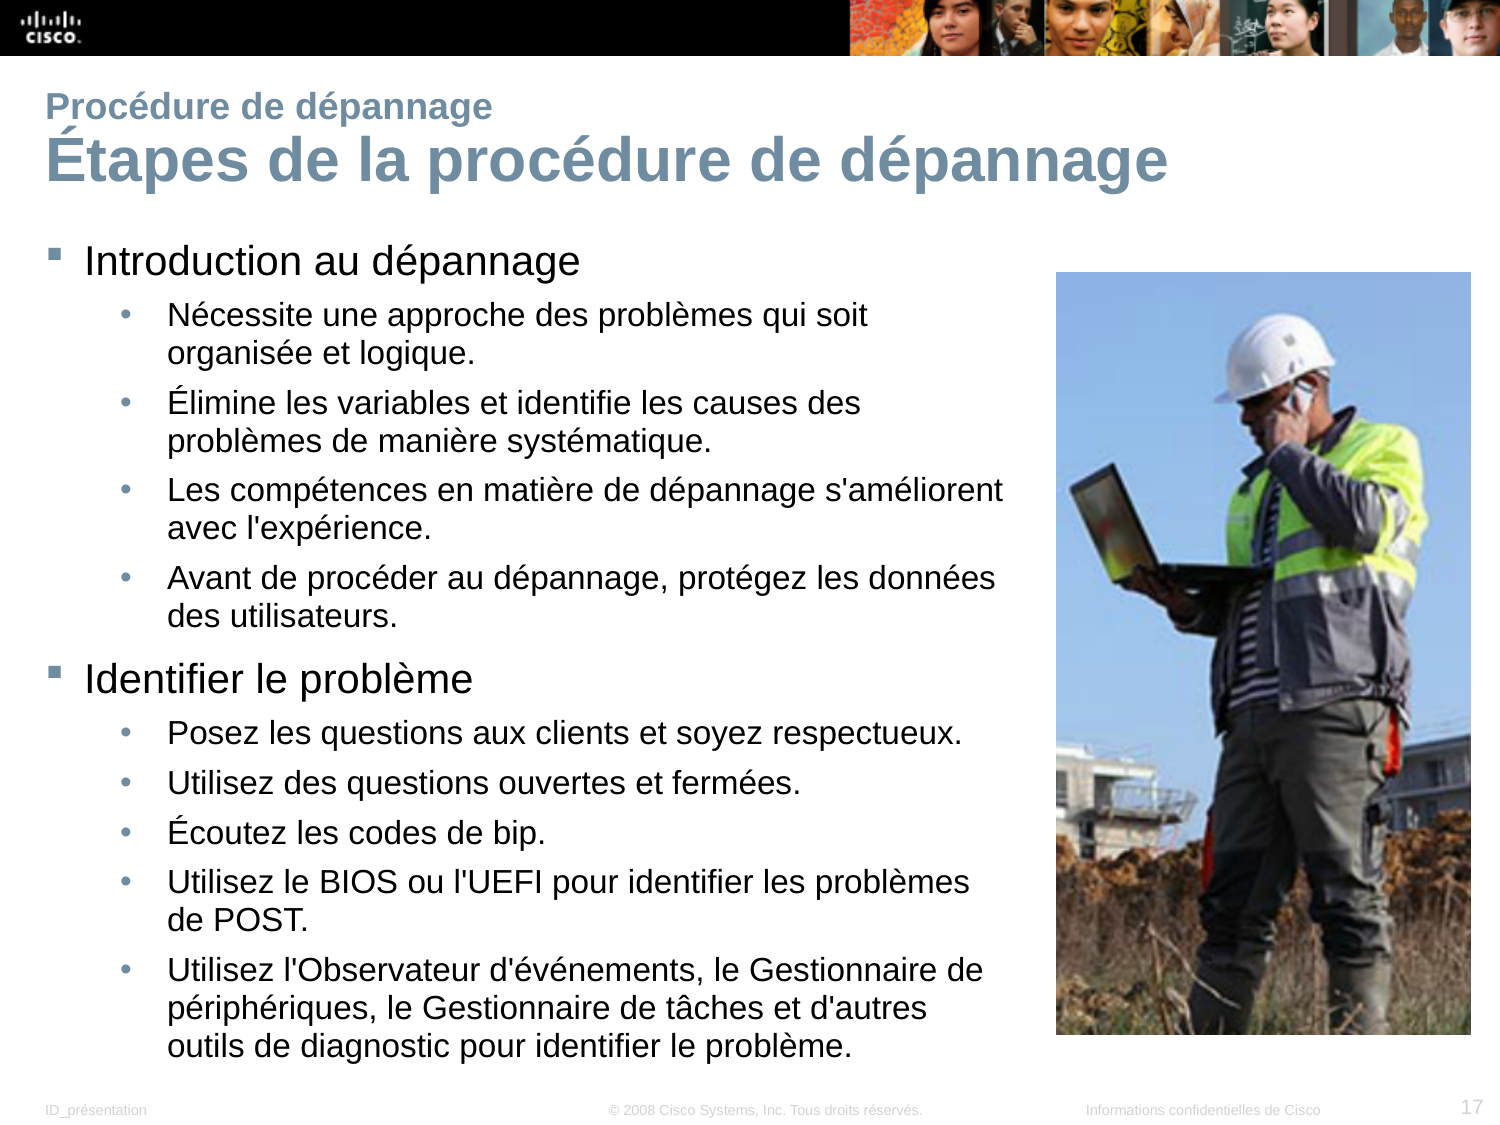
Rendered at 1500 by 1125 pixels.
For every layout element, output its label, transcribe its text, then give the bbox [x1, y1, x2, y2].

picture [0, 0, 1500, 56]
title Procédure de dépannage Étapes de la procédure de dépannage [31, 64, 1471, 203]
list Introduction au dépannage Nécessite une approche des problèmes qui soit organisée et logique. Élimine les variables et identifie les causes des problèmes de manière systématique. Les compétences en matière de dépannage s'améliorent avec l'expérience. Avant de procéder au dépannage, protégez les données des utilisateurs. Identifier le problème Posez les questions aux clients et soyez respectueux. Utilisez des questions ouvertes et fermées. Écoutez les codes de bip. Utilisez le BIOS ou l'UEFI pour identifier les problèmes de POST. Utilisez l'Observateur d'événements, le Gestionnaire de périphériques, le Gestionnaire de tâches et d'autres outils de diagnostic pour identifier le problème. [31, 230, 1030, 1035]
picture [1056, 271, 1471, 1035]
